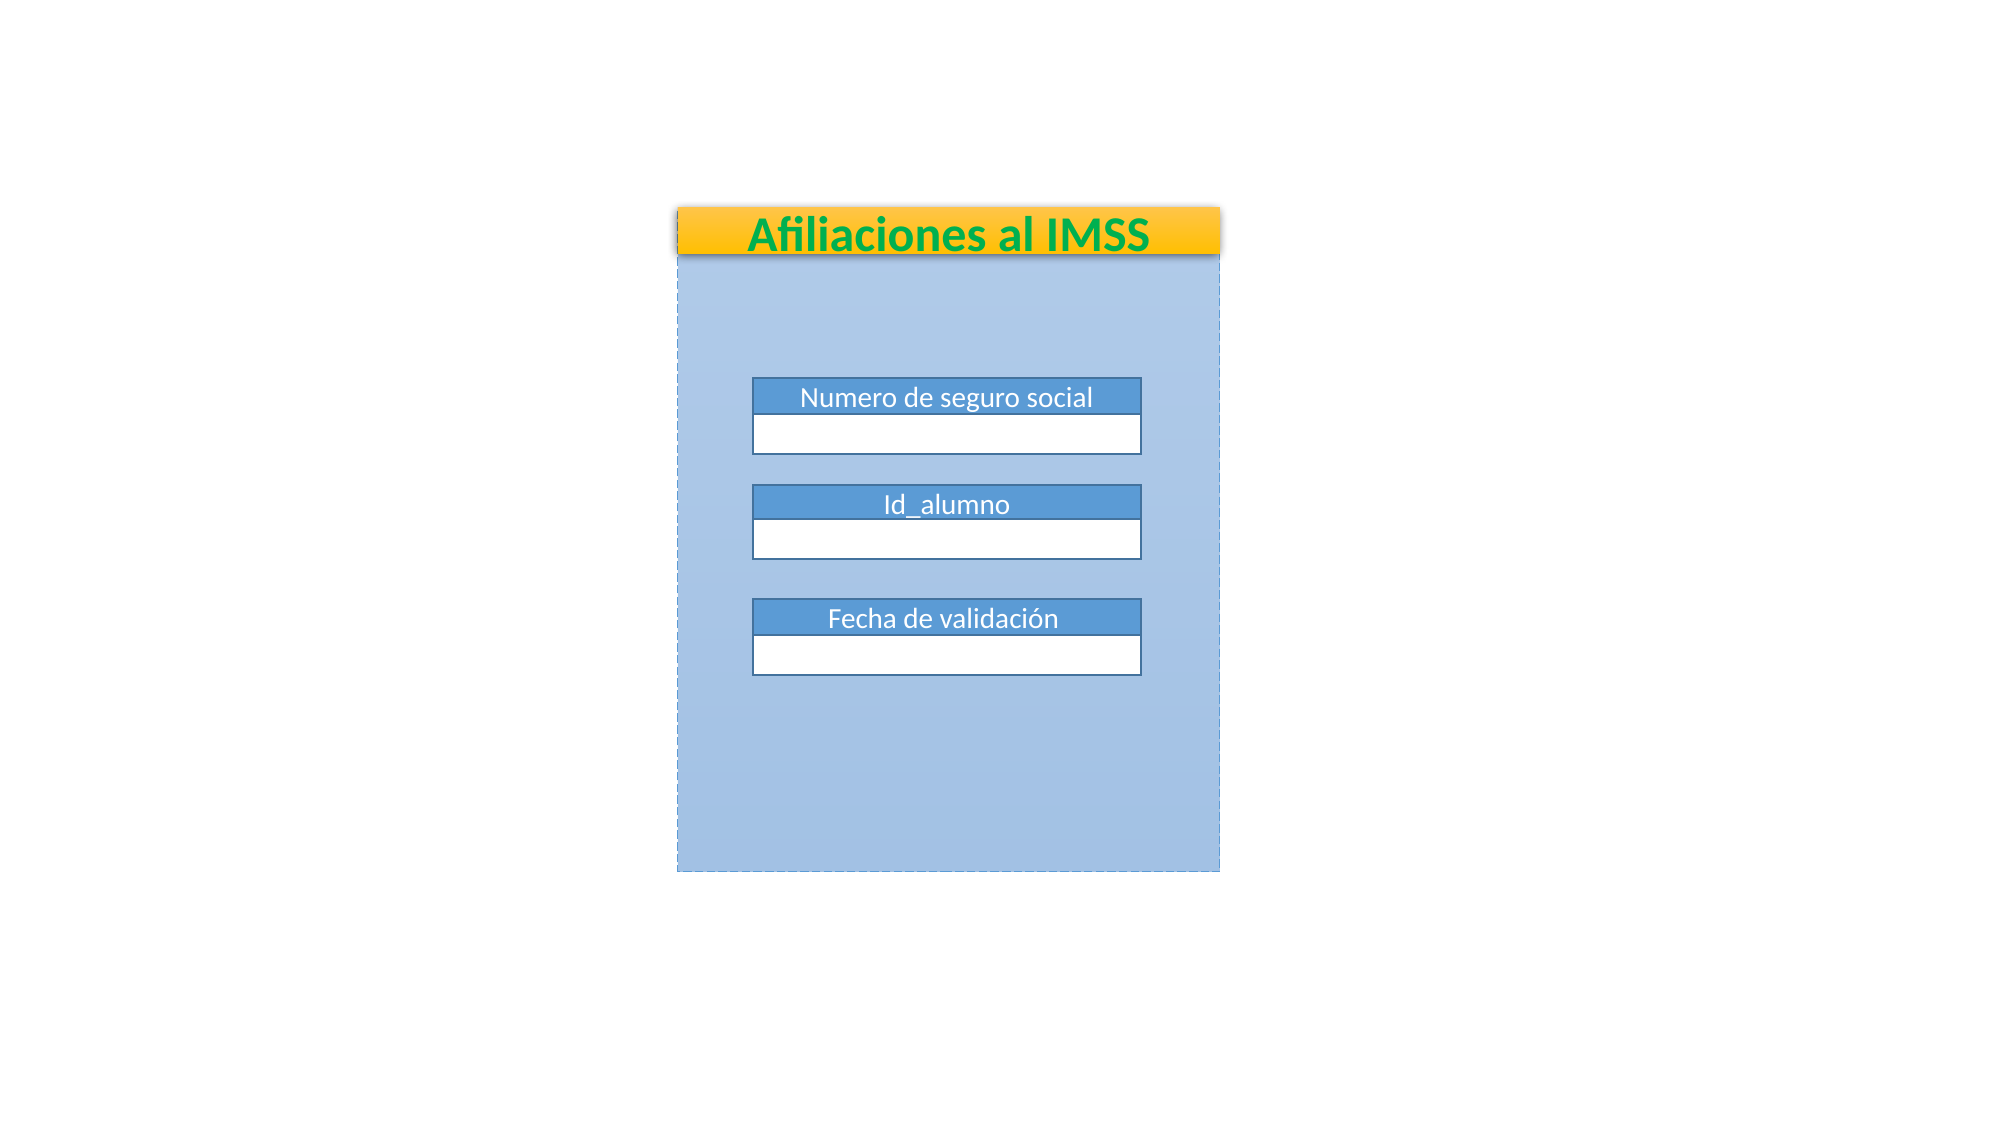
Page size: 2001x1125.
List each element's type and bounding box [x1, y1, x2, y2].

text_box [752, 378, 1141, 455]
text_box [752, 484, 1141, 559]
text_box [752, 599, 1141, 676]
text_box [677, 207, 1220, 872]
